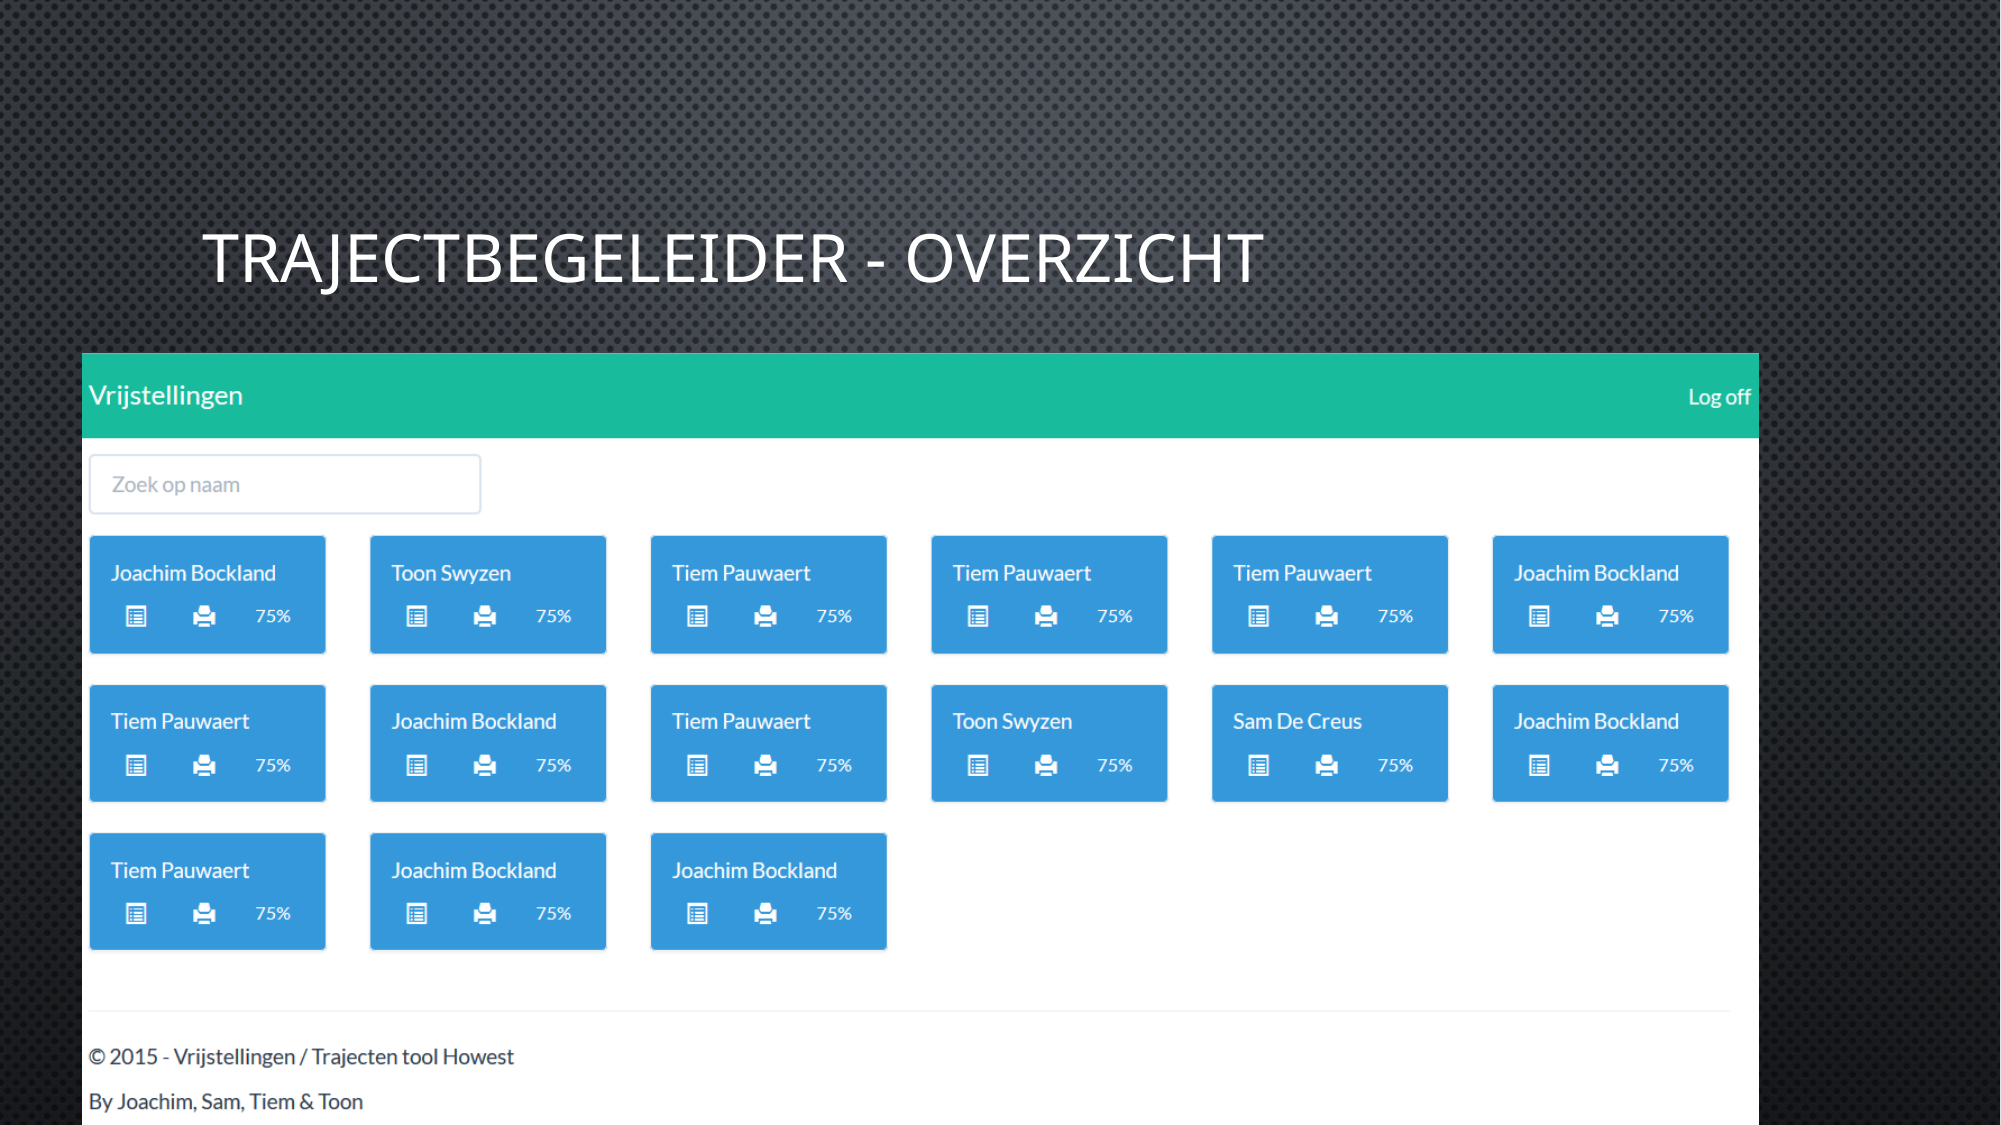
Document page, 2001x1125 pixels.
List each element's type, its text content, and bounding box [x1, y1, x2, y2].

picture [81, 352, 1759, 1125]
title Trajectbegeleider - Overzicht [187, 99, 1813, 413]
